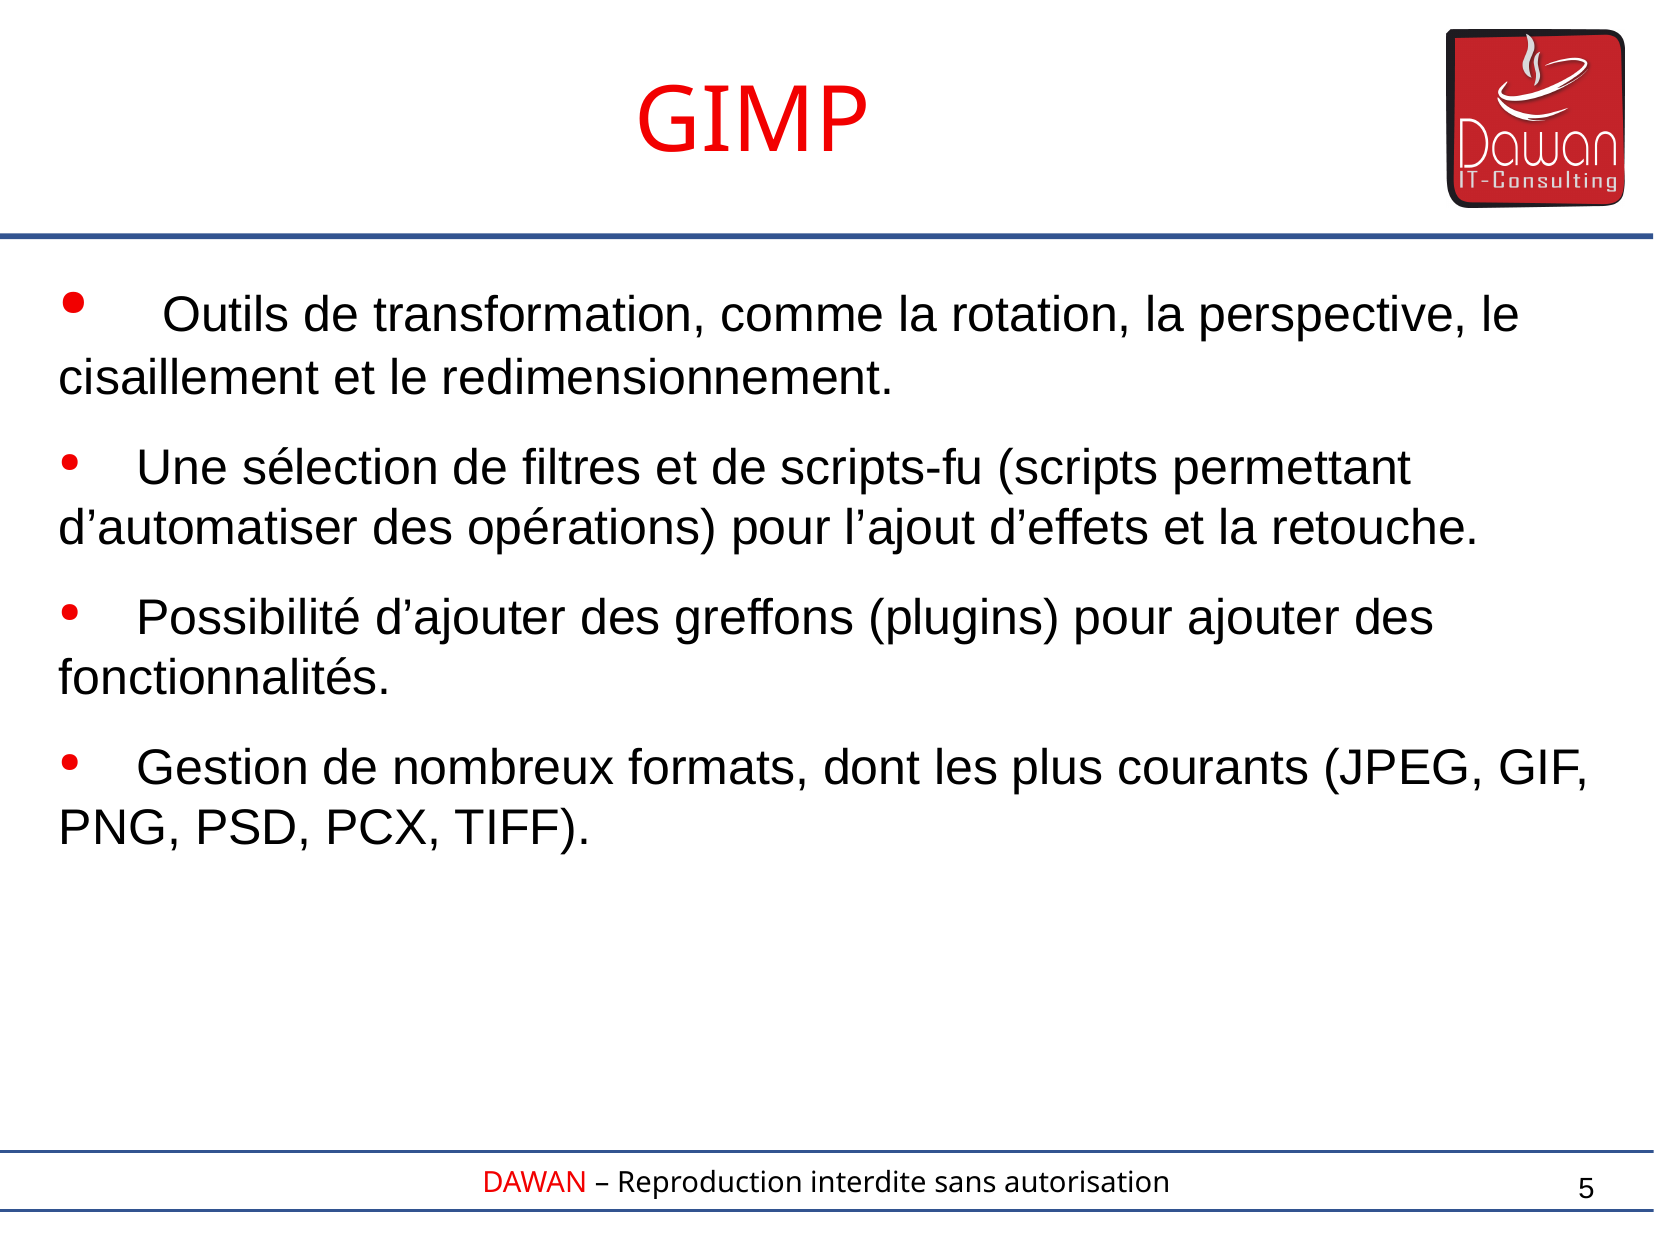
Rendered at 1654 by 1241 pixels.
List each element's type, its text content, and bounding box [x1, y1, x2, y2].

slide_number 5 [1535, 1169, 1595, 1233]
picture [1446, 29, 1625, 208]
list Outils de transformation, comme la rotation, la perspective, le cisaillement et le redimensionnement. Une sélection de filtres et de scripts-fu (scripts permettant d’automatiser des opérations) pour l’ajout d’effets et la retouche. Possibilité d’ajouter des greffons (plugins) pour ajouter des fonctionnalités. Gestion de nombreux formats, dont les plus courants (JPEG, GIF, PNG, PSD, PCX, TIFF). [59, 264, 1595, 1093]
title GIMP [59, 24, 1447, 206]
